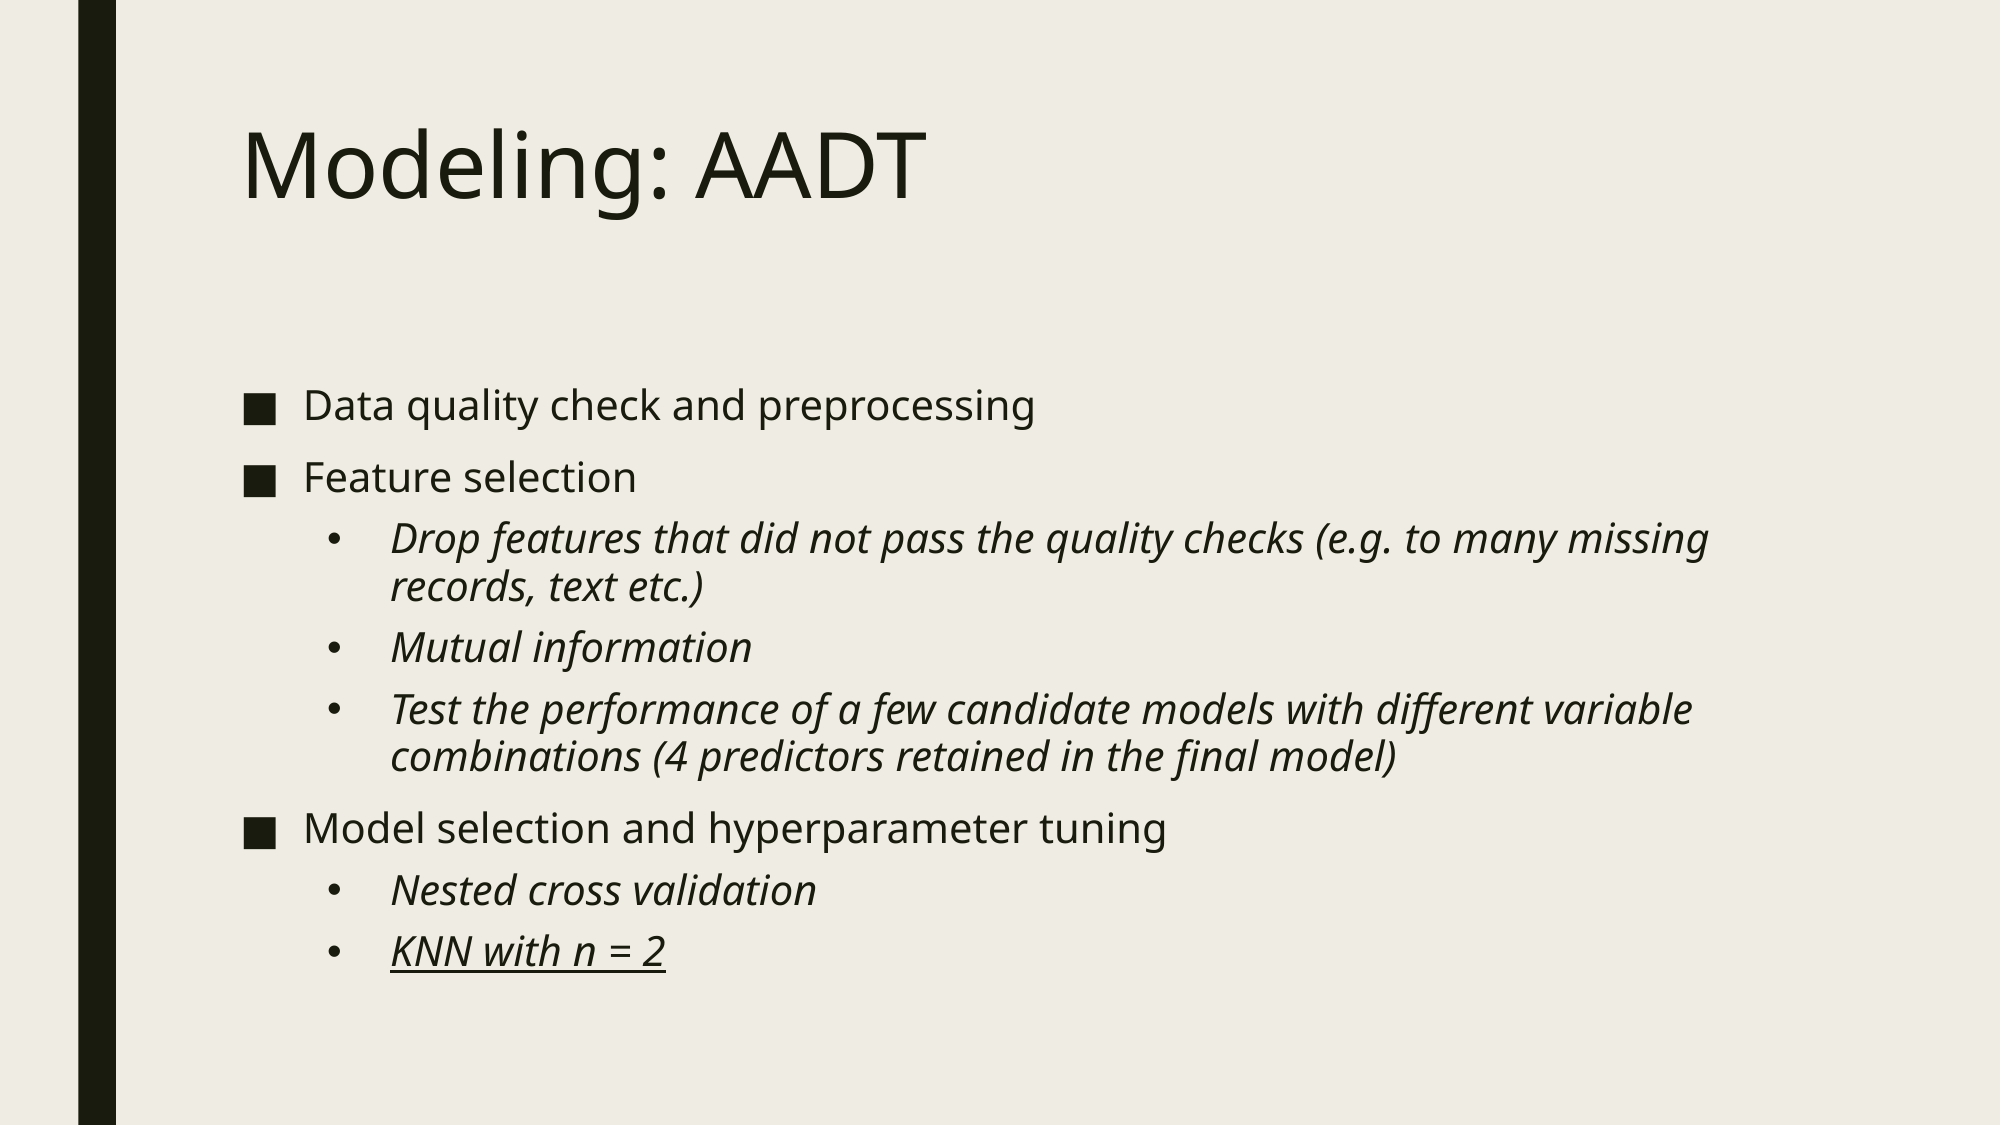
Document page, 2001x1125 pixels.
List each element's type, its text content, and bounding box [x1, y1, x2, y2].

list Data quality check and preprocessing Feature selection Drop features that did not pass the quality checks (e.g. to many missing records, text etc.) Mutual information Test the performance of a few candidate models with different variable combinations (4 predictors retained in the final model) Model selection and hyperparameter tuning Nested cross validation KNN with n = 2 [225, 375, 1800, 1029]
title Modeling: AADT [225, 112, 1800, 357]
